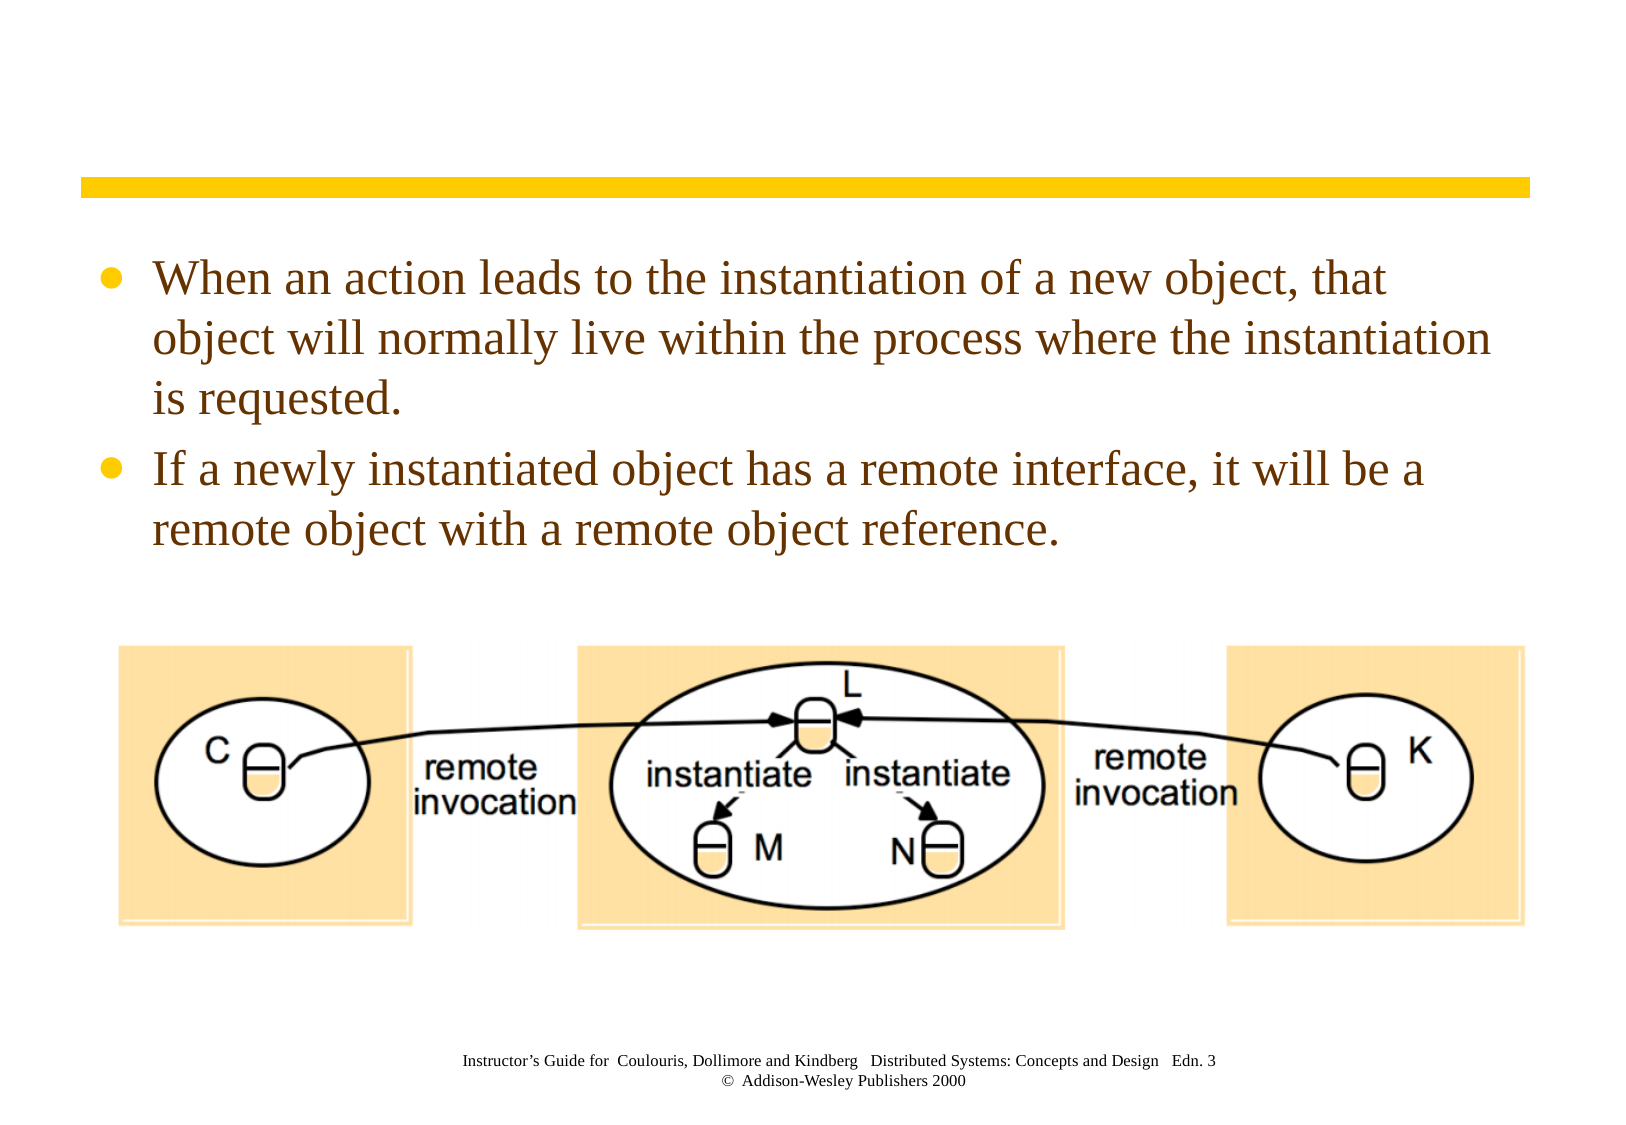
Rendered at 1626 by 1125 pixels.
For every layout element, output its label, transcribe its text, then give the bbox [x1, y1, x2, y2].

picture [95, 622, 1550, 955]
text_box Instructor’s Guide for Coulouris, Dollimore and Kindberg Distributed Systems: Concepts and Design Edn. 3 © Addison-Wesley Publishers 2000 [352, 1049, 1341, 1097]
list When an action leads to the instantiation of a new object, that object will normally live within the process where the instantiation is requested. If a newly instantiated object has a remote interface, it will be a remote object with a remote object reference. [81, 237, 1535, 1025]
